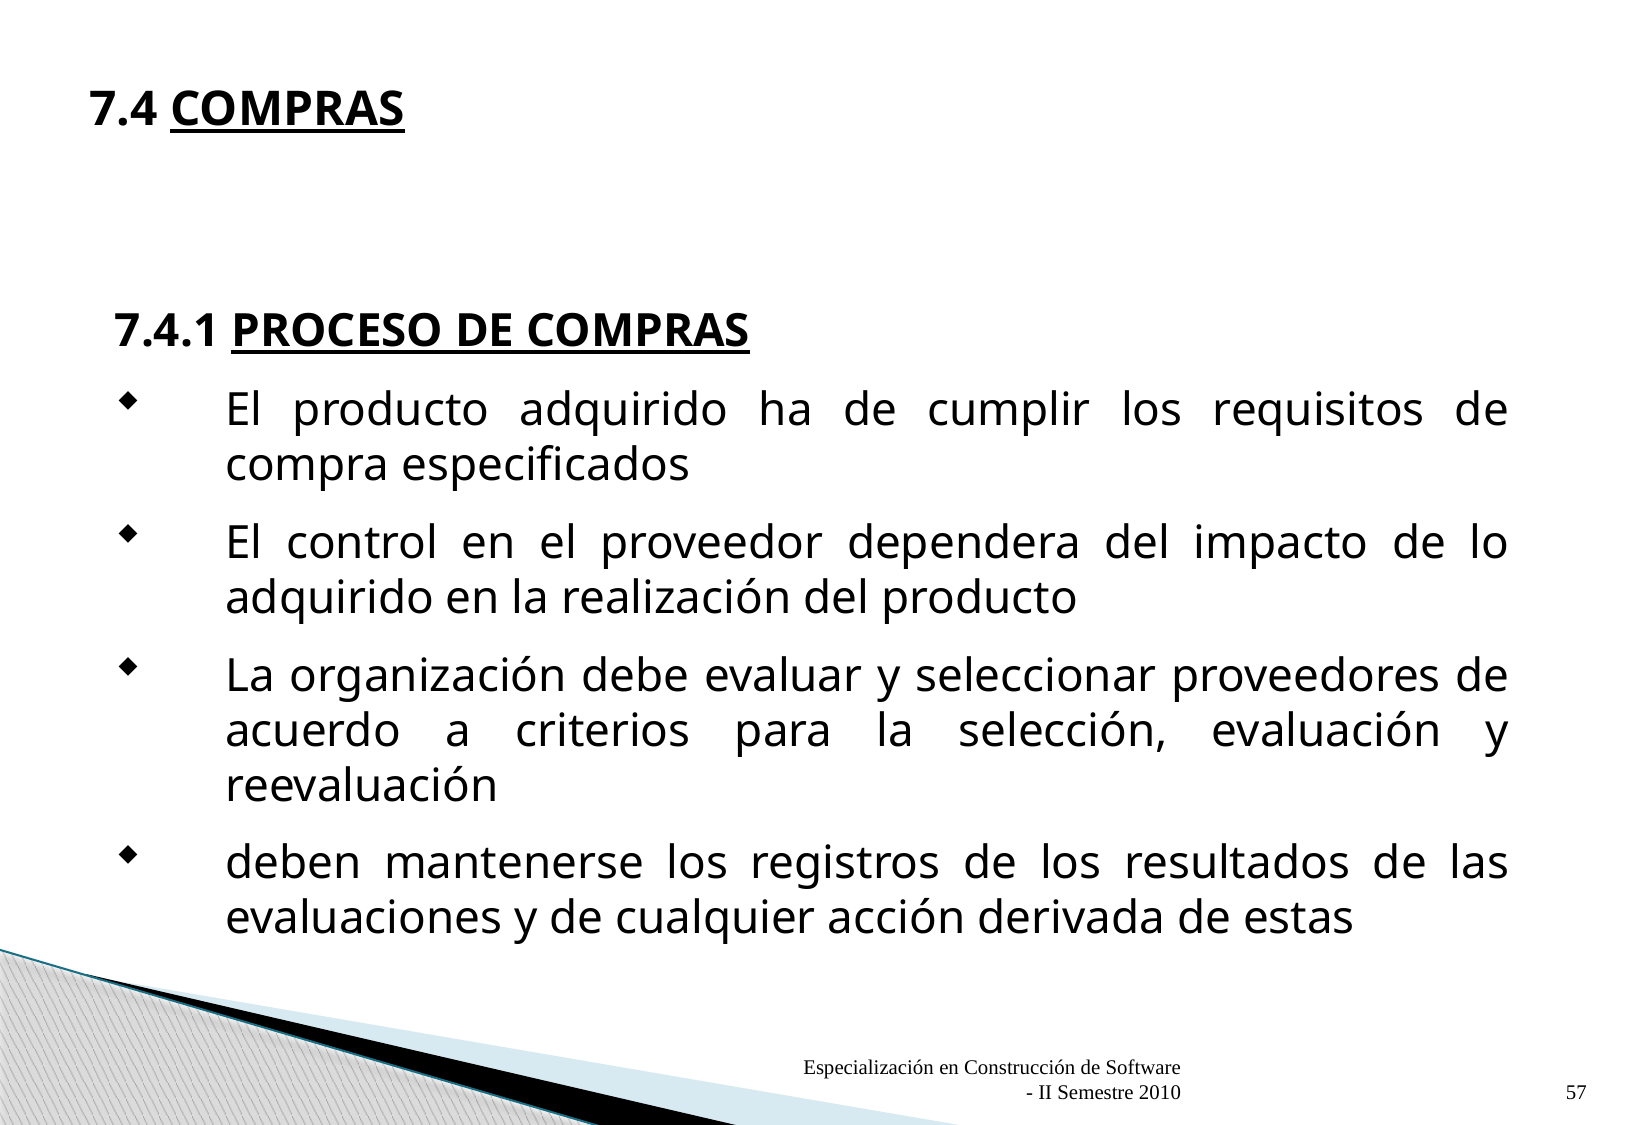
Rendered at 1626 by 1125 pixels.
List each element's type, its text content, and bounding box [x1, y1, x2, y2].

list 7.4 COMPRAS [73, 70, 1500, 159]
text_box 7.4.1 PROCESO DE COMPRAS El producto adquirido ha de cumplir los requisitos de compra especificados El control en el proveedor dependera del impacto de lo adquirido en la realización del producto La organización debe evaluar y seleccionar proveedores de acuerdo a criterios para la selección, evaluación y reevaluación deben mantenerse los registros de los resultados de las evaluaciones y de cualquier acción derivada de estas [99, 299, 1525, 925]
footer Especialización en Construcción de Software - II Semestre 2010 [778, 1051, 1197, 1112]
text_box [87, 774, 1575, 1038]
slide_number 57 [1536, 1051, 1602, 1112]
